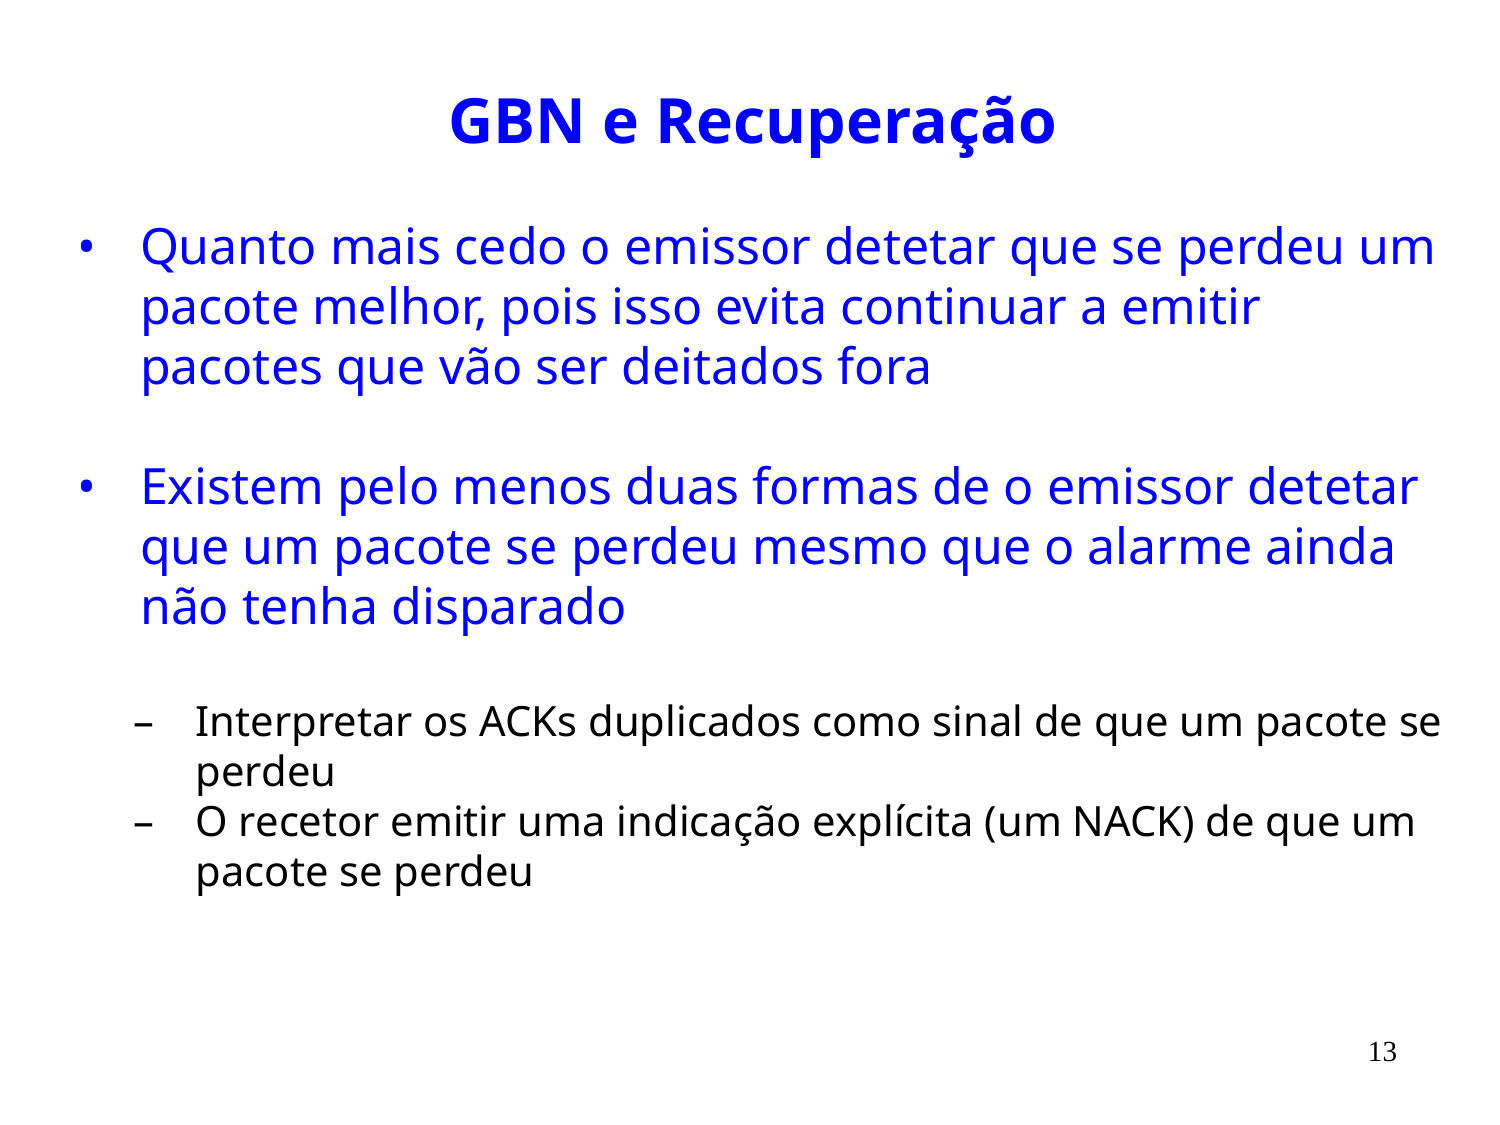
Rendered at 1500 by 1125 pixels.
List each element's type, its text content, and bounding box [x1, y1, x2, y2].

list Quanto mais cedo o emissor detetar que se perdeu um pacote melhor, pois isso evita continuar a emitir pacotes que vão ser deitados fora Existem pelo menos duas formas de o emissor detetar que um pacote se perdeu mesmo que o alarme ainda não tenha disparado Interpretar os ACKs duplicados como sinal de que um pacote se perdeu O recetor emitir uma indicação explícita (um NACK) de que um pacote se perdeu [50, 200, 1463, 1100]
title GBN e Recuperação [50, 62, 1456, 175]
